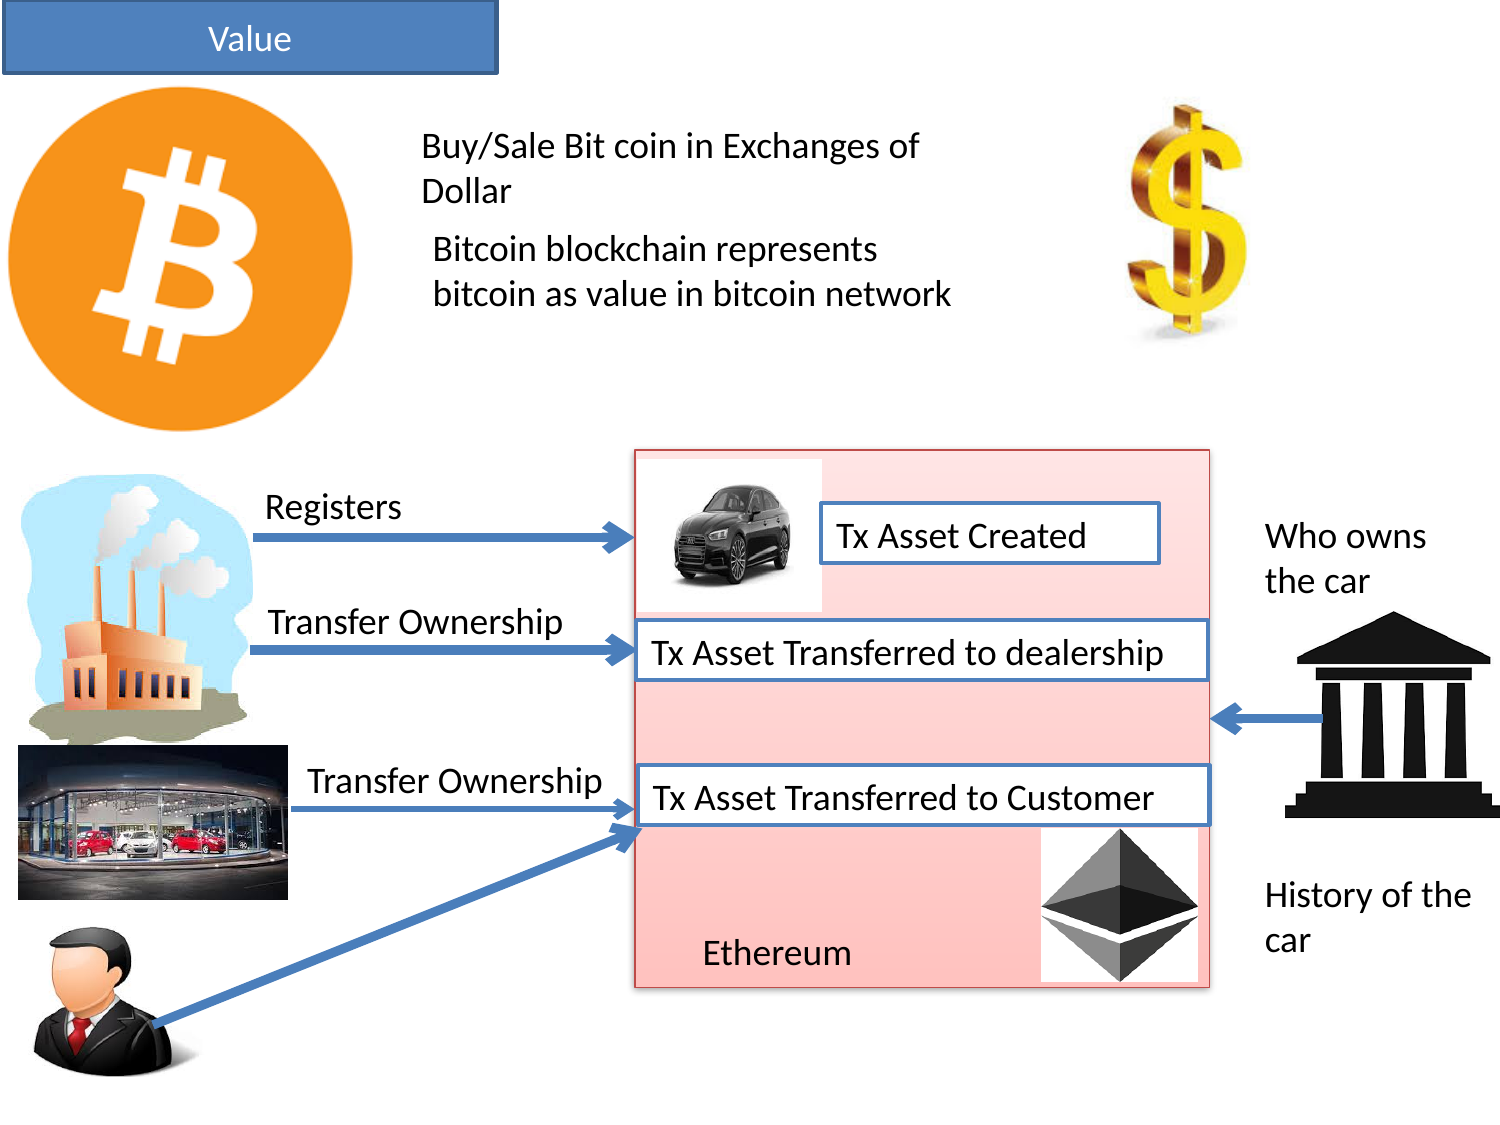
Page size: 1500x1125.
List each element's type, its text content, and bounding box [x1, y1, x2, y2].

text_box [1200, 827, 1210, 988]
text_box Who owns the car [1250, 503, 1447, 608]
text_box History of the car [1249, 862, 1488, 968]
text_box Registers [254, 474, 588, 535]
picture [21, 926, 213, 1078]
picture [1040, 828, 1199, 982]
text_box Tx Asset Created [826, 501, 1161, 565]
text_box [642, 827, 1039, 988]
picture [974, 72, 1394, 367]
text_box Transfer Ownership [258, 589, 613, 649]
text_box Tx Asset Transferred to dealership [634, 618, 1210, 682]
text_box Value [2, 0, 499, 75]
text_box Bitcoin blockchain represents bitcoin as value in bitcoin network [417, 216, 969, 322]
picture [637, 459, 822, 613]
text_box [152, 828, 643, 1026]
text_box [634, 449, 1210, 618]
text_box Ethereum [687, 920, 1013, 981]
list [3, 83, 356, 436]
text_box Buy/Sale Bit coin in Exchanges of Dollar [406, 113, 969, 219]
text_box Transfer Ownership [292, 748, 643, 809]
picture [17, 474, 288, 901]
text_box [634, 682, 1210, 763]
text_box Tx Asset Transferred to Customer [636, 763, 1212, 827]
picture [1285, 611, 1500, 820]
